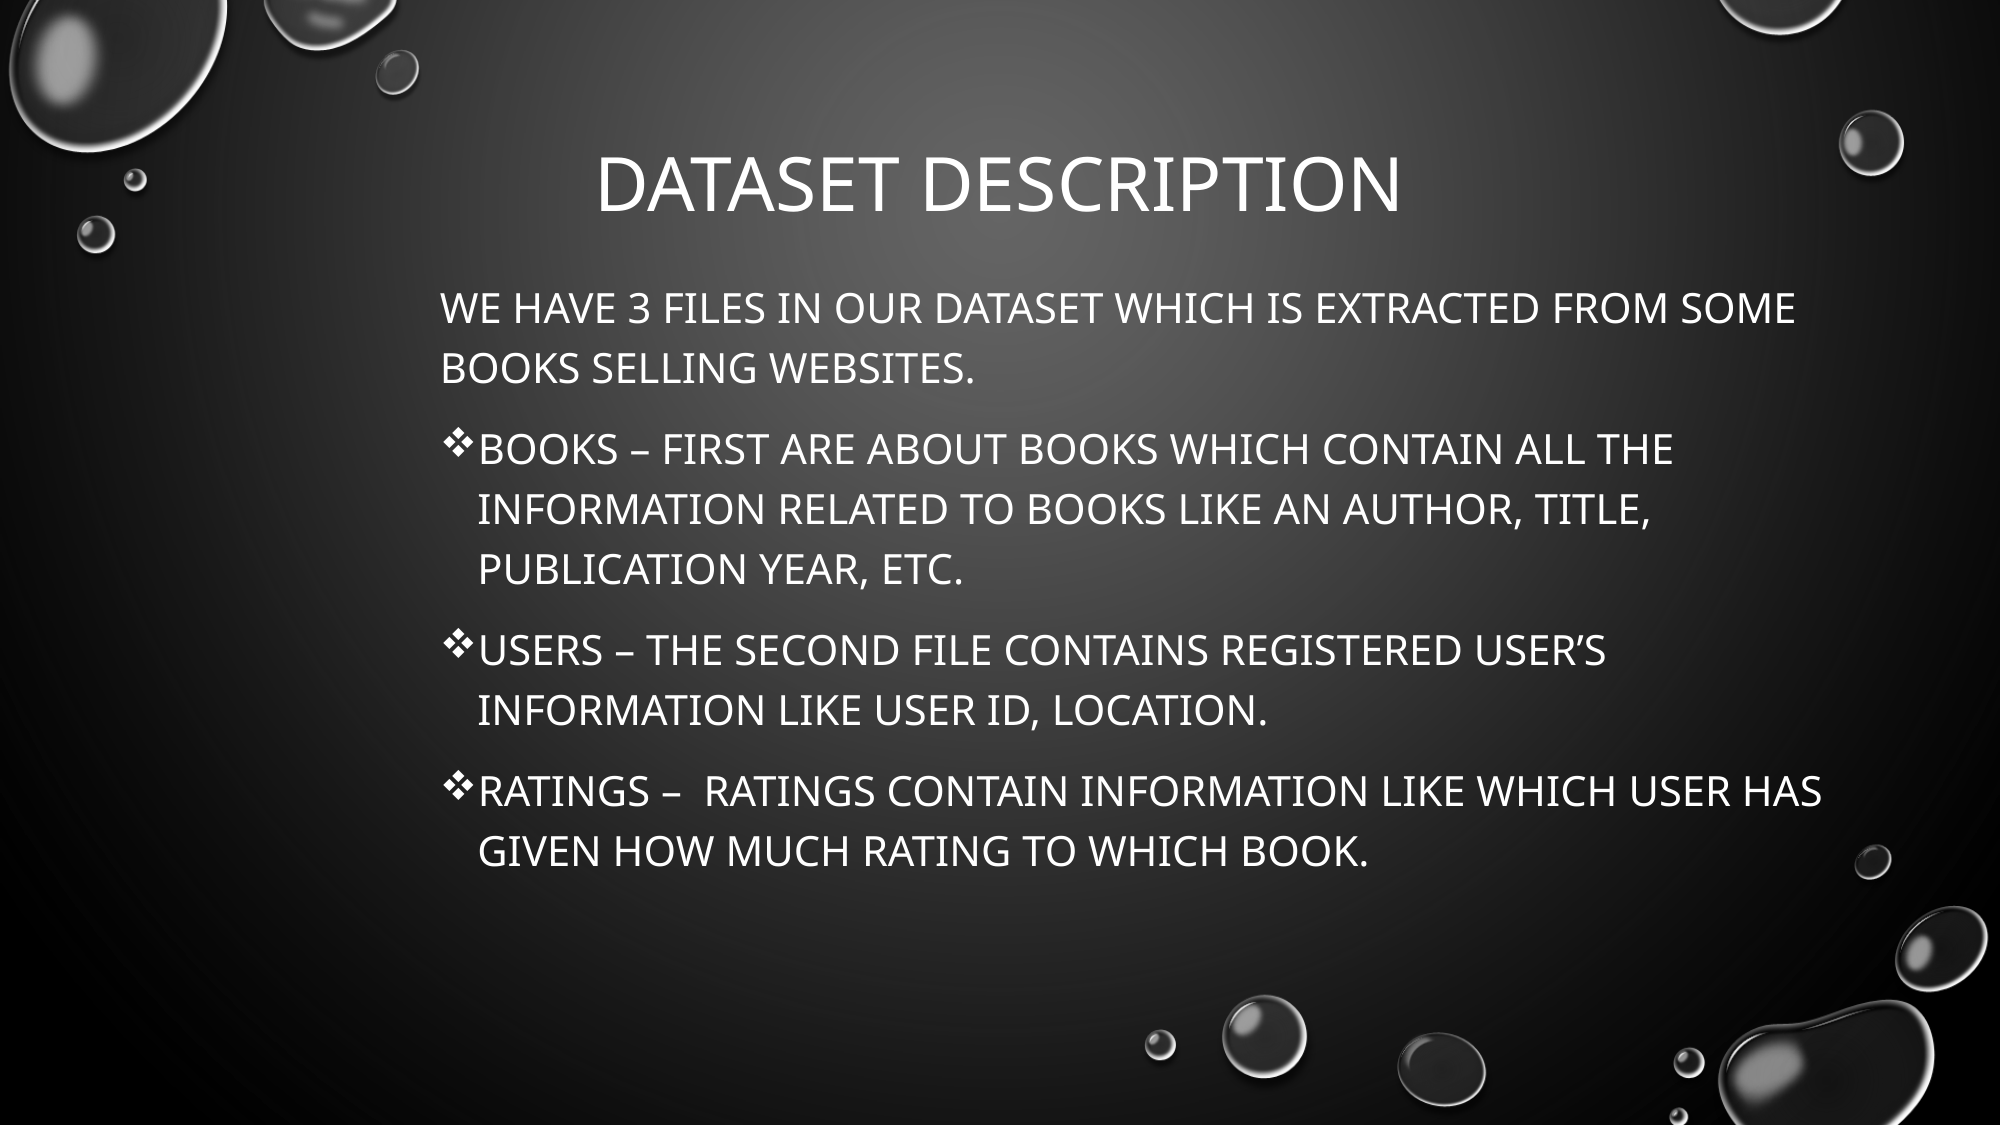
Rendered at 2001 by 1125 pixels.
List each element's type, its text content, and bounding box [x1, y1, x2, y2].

list we have 3 files in our dataset which is extracted from some books selling websites. Books – first are about books which contain all the information related to books like an author, title, publication year, etc. Users – The second file contains registered user’s information like user id, location. Ratings – Ratings contain information like which user has given how much rating to which book. [424, 264, 1888, 885]
picture [0, 0, 2000, 1125]
title Dataset Description [149, 101, 1851, 364]
